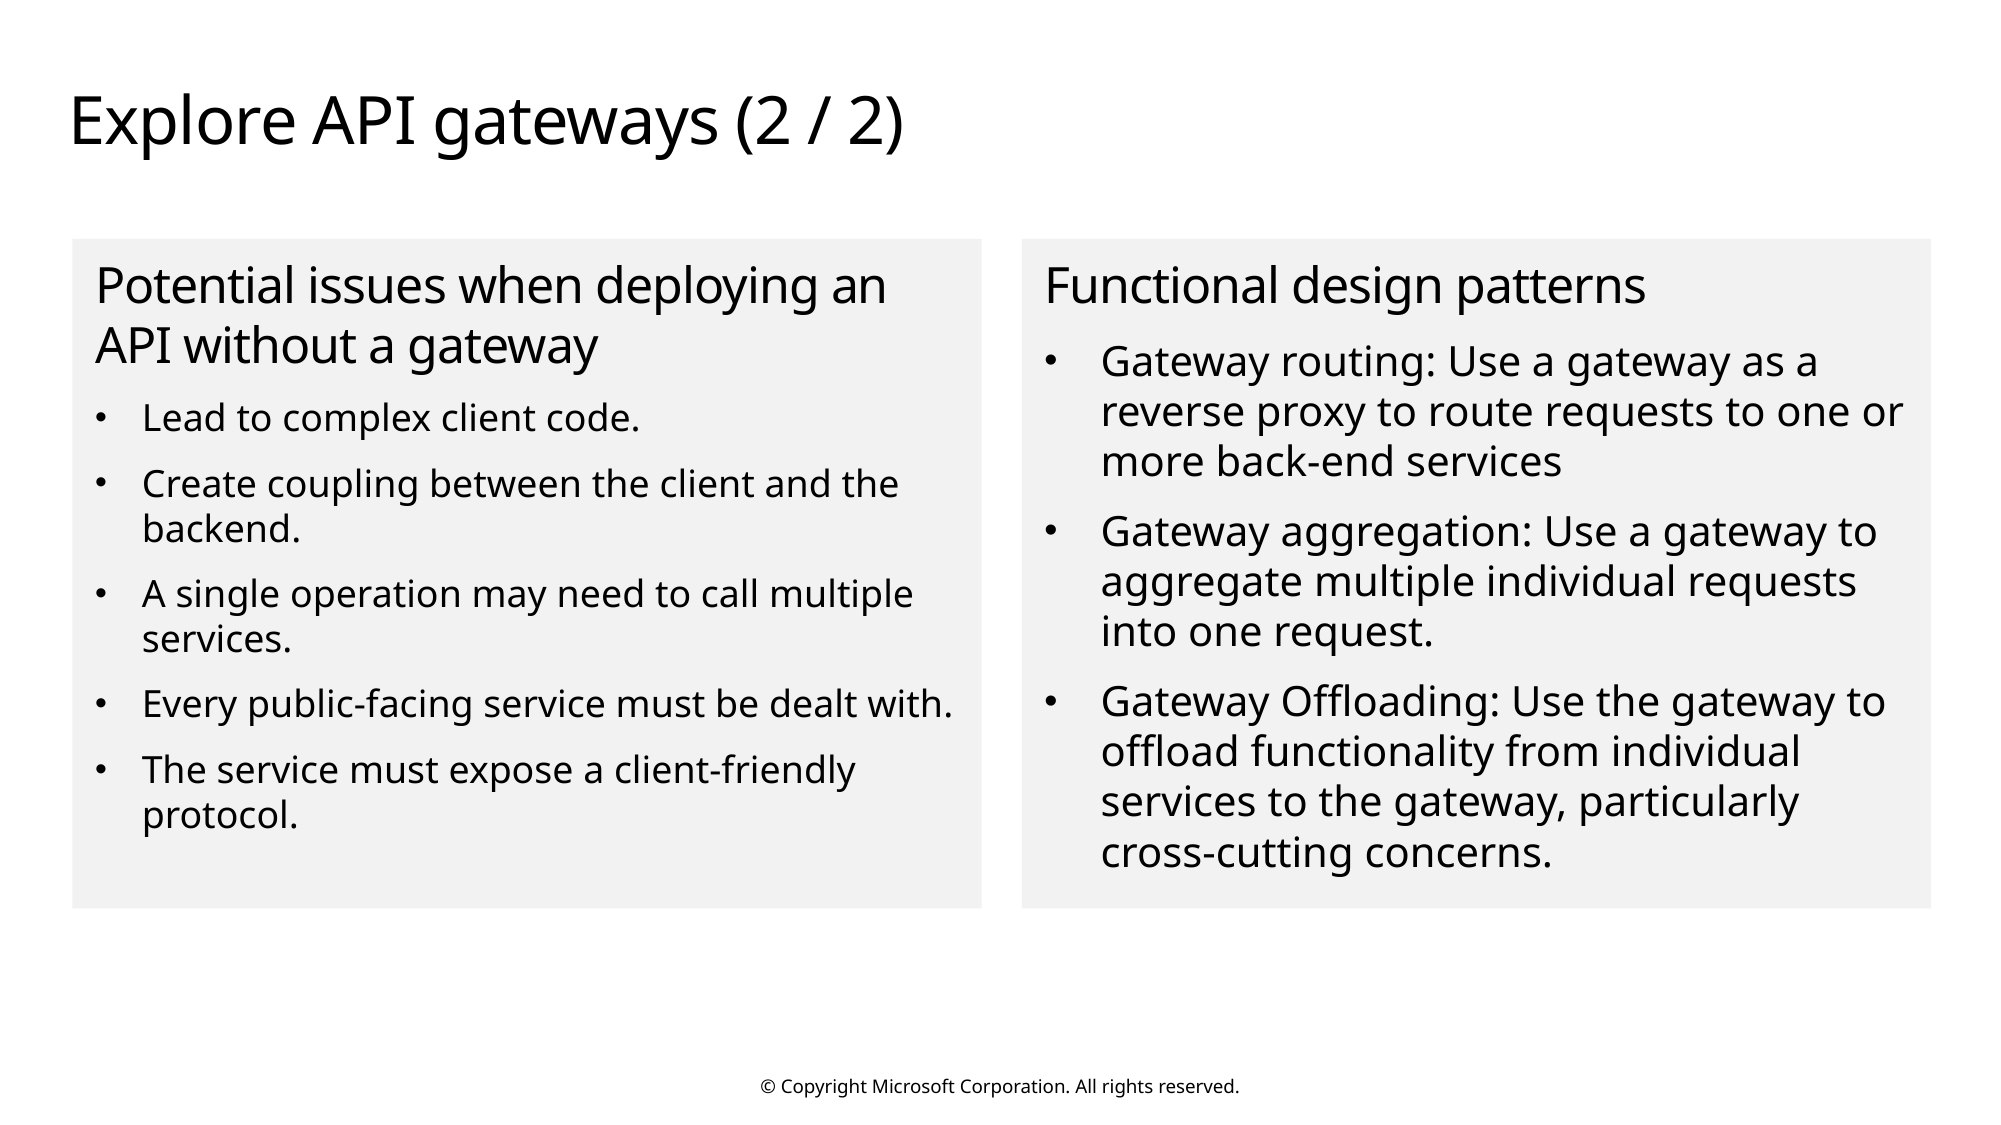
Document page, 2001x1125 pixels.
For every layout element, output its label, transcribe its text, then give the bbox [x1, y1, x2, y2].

title Explore API gateways (2 / 2) [68, 72, 1930, 184]
list Functional design patterns Gateway routing: Use a gateway as a reverse proxy to route requests to one or more back-end services Gateway aggregation: Use a gateway to aggregate multiple individual requests into one request. Gateway Offloading: Use the gateway to offload functionality from individual services to the gateway, particularly cross-cutting concerns. [1021, 238, 1932, 909]
list Potential issues when deploying an API without a gateway Lead to complex client code. Create coupling between the client and the backend. A single operation may need to call multiple services. Every public-facing service must be dealt with. The service must expose a client-friendly protocol. [72, 238, 982, 909]
